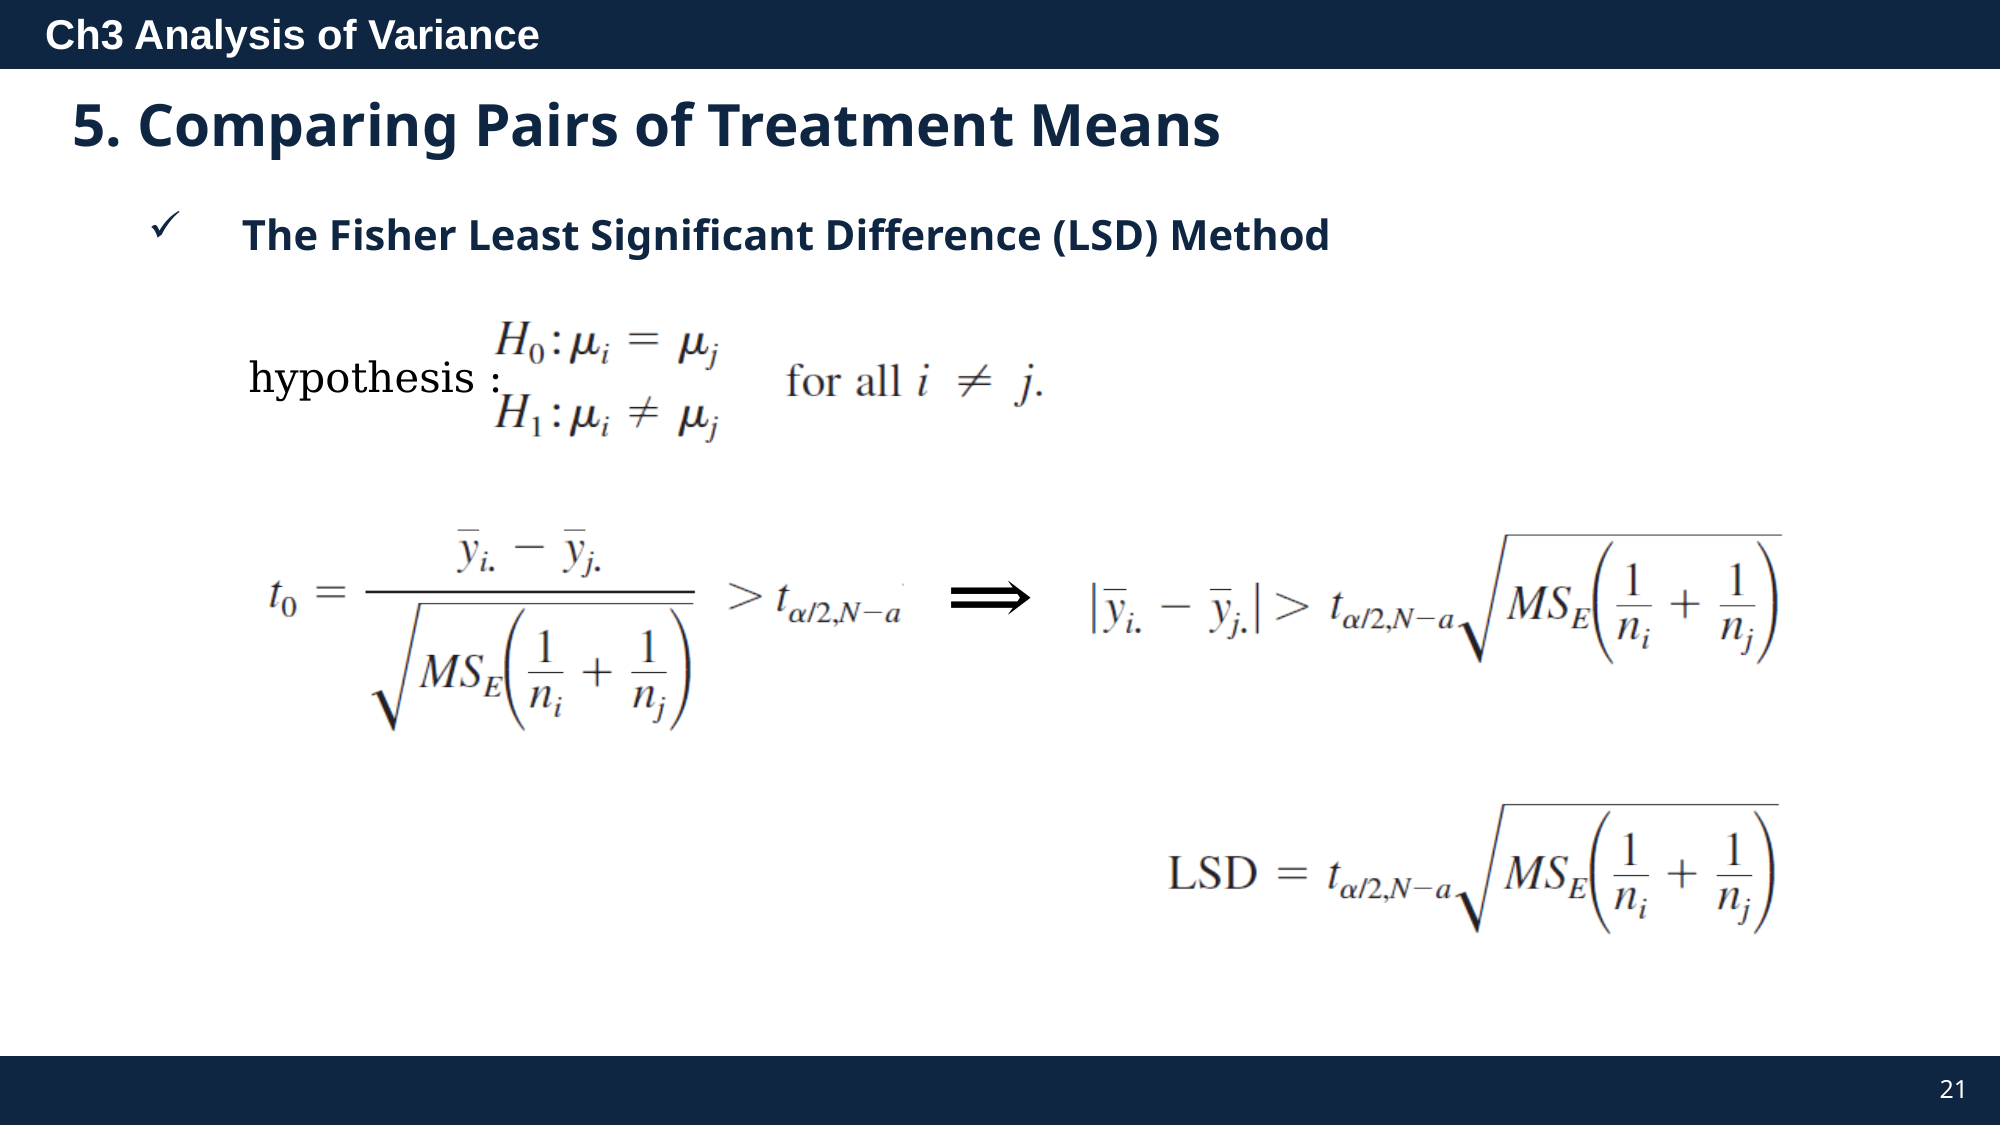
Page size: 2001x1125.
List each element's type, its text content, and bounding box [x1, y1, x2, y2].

picture [1155, 790, 1795, 946]
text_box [256, 503, 903, 755]
slide_number 21 [1533, 1060, 1983, 1121]
text_box Ch3 Analysis of Variance [30, 0, 613, 65]
text_box The Fisher Least Significant Difference (LSD) Method [133, 201, 1773, 267]
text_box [1079, 522, 1795, 676]
text_box hypothesis : [233, 343, 475, 409]
text_box 5. Comparing Pairs of Treatment Means [57, 80, 1295, 166]
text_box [475, 301, 1048, 456]
